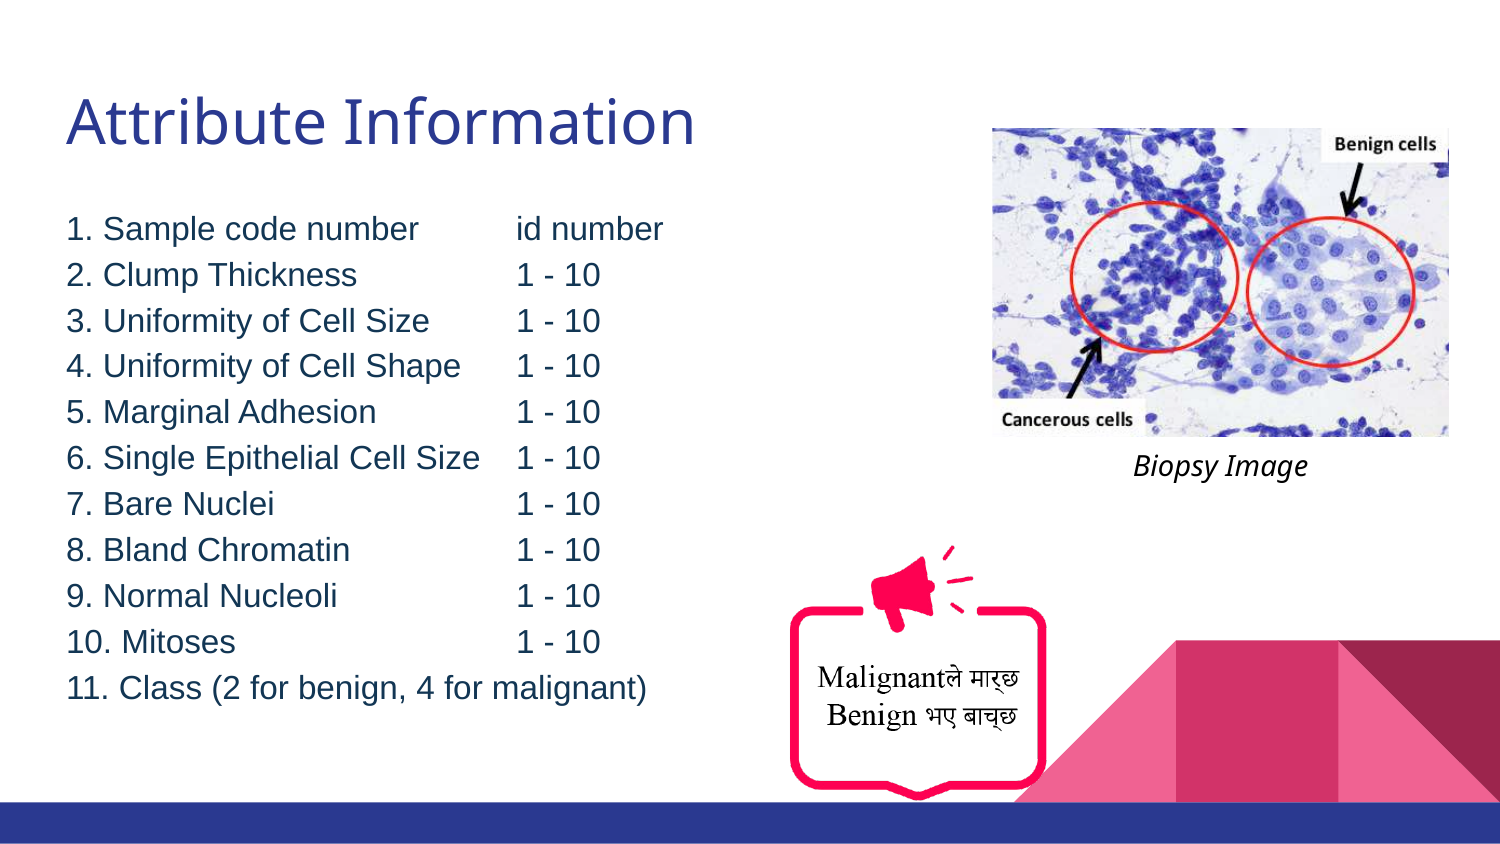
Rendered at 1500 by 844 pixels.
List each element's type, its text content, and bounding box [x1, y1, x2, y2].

list 1. Sample code number id number 2. Clump Thickness 1 - 10 3. Uniformity of Cell Size 1 - 10 4. Uniformity of Cell Shape 1 - 10 5. Marginal Adhesion 1 - 10 6. Single Epithelial Cell Size 1 - 10 7. Bare Nuclei 1 - 10 8. Bland Chromatin 1 - 10 9. Normal Nucleoli 1 - 10 10. Mitoses 1 - 10 11. Class (2 for benign, 4 for malignant) [51, 186, 1449, 777]
picture [755, 538, 1080, 807]
text_box Biopsy Image [1116, 445, 1325, 490]
picture [992, 128, 1450, 438]
title Attribute Information [51, 67, 1449, 167]
